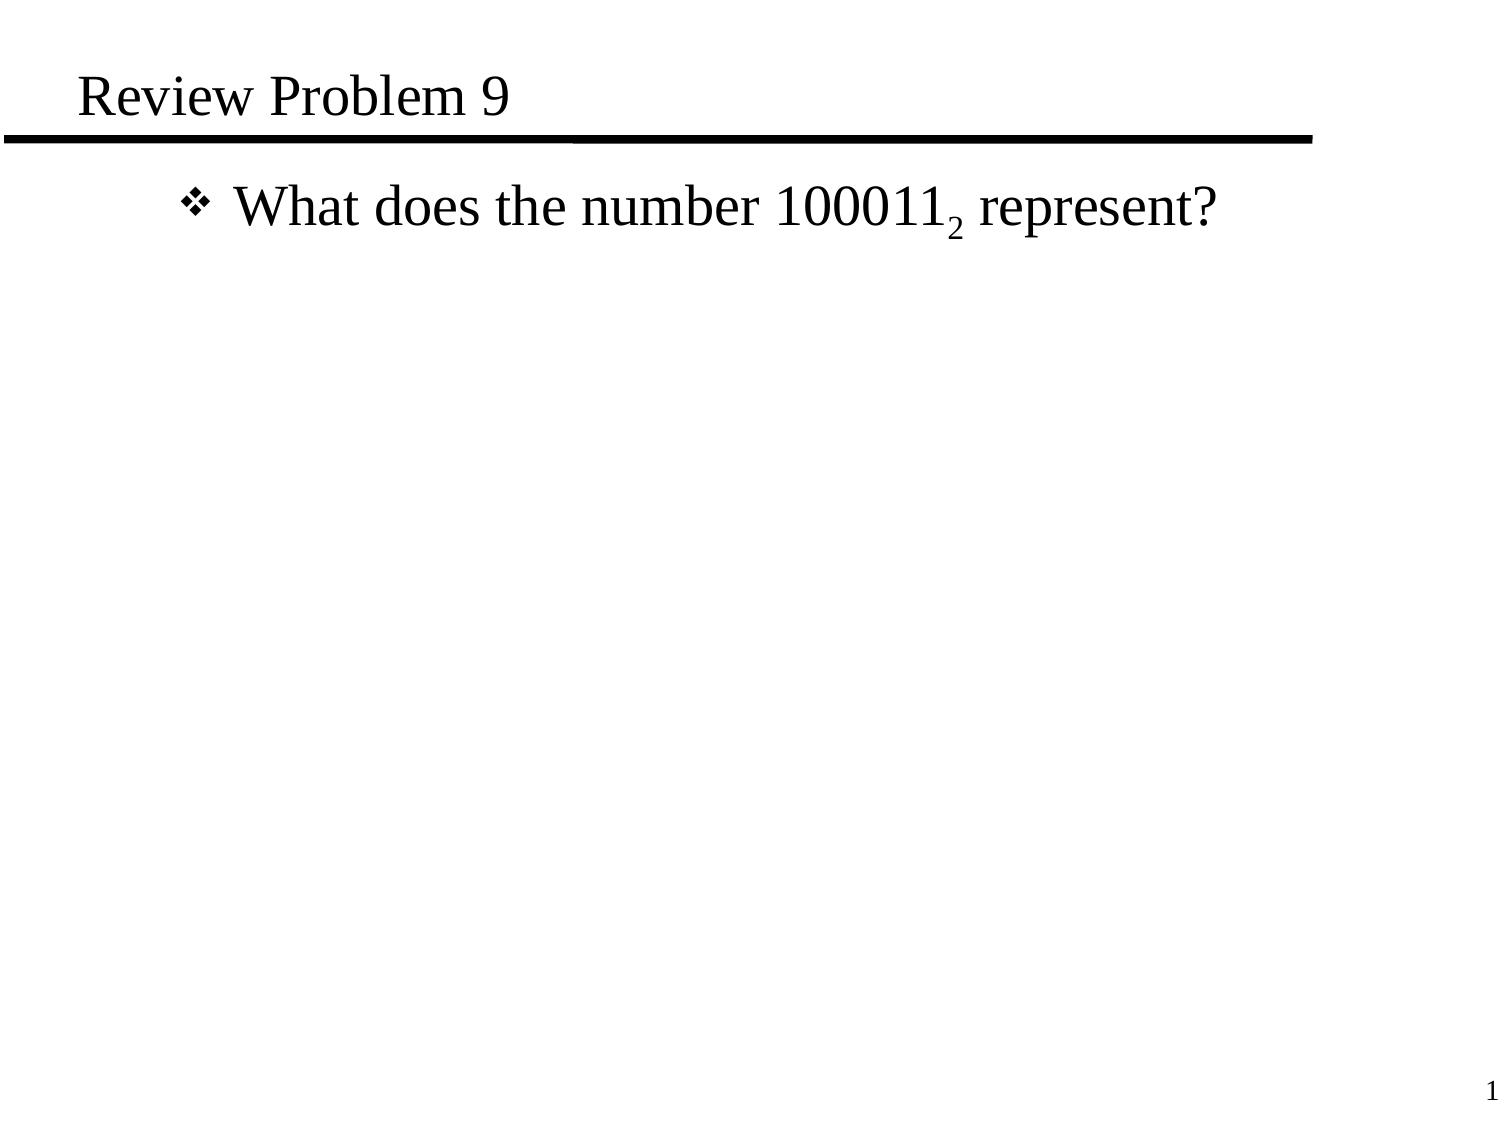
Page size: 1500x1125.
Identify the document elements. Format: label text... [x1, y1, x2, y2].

list What does the number 1000112 represent? [162, 159, 1438, 1040]
title Review Problem 9 [62, 50, 1332, 135]
